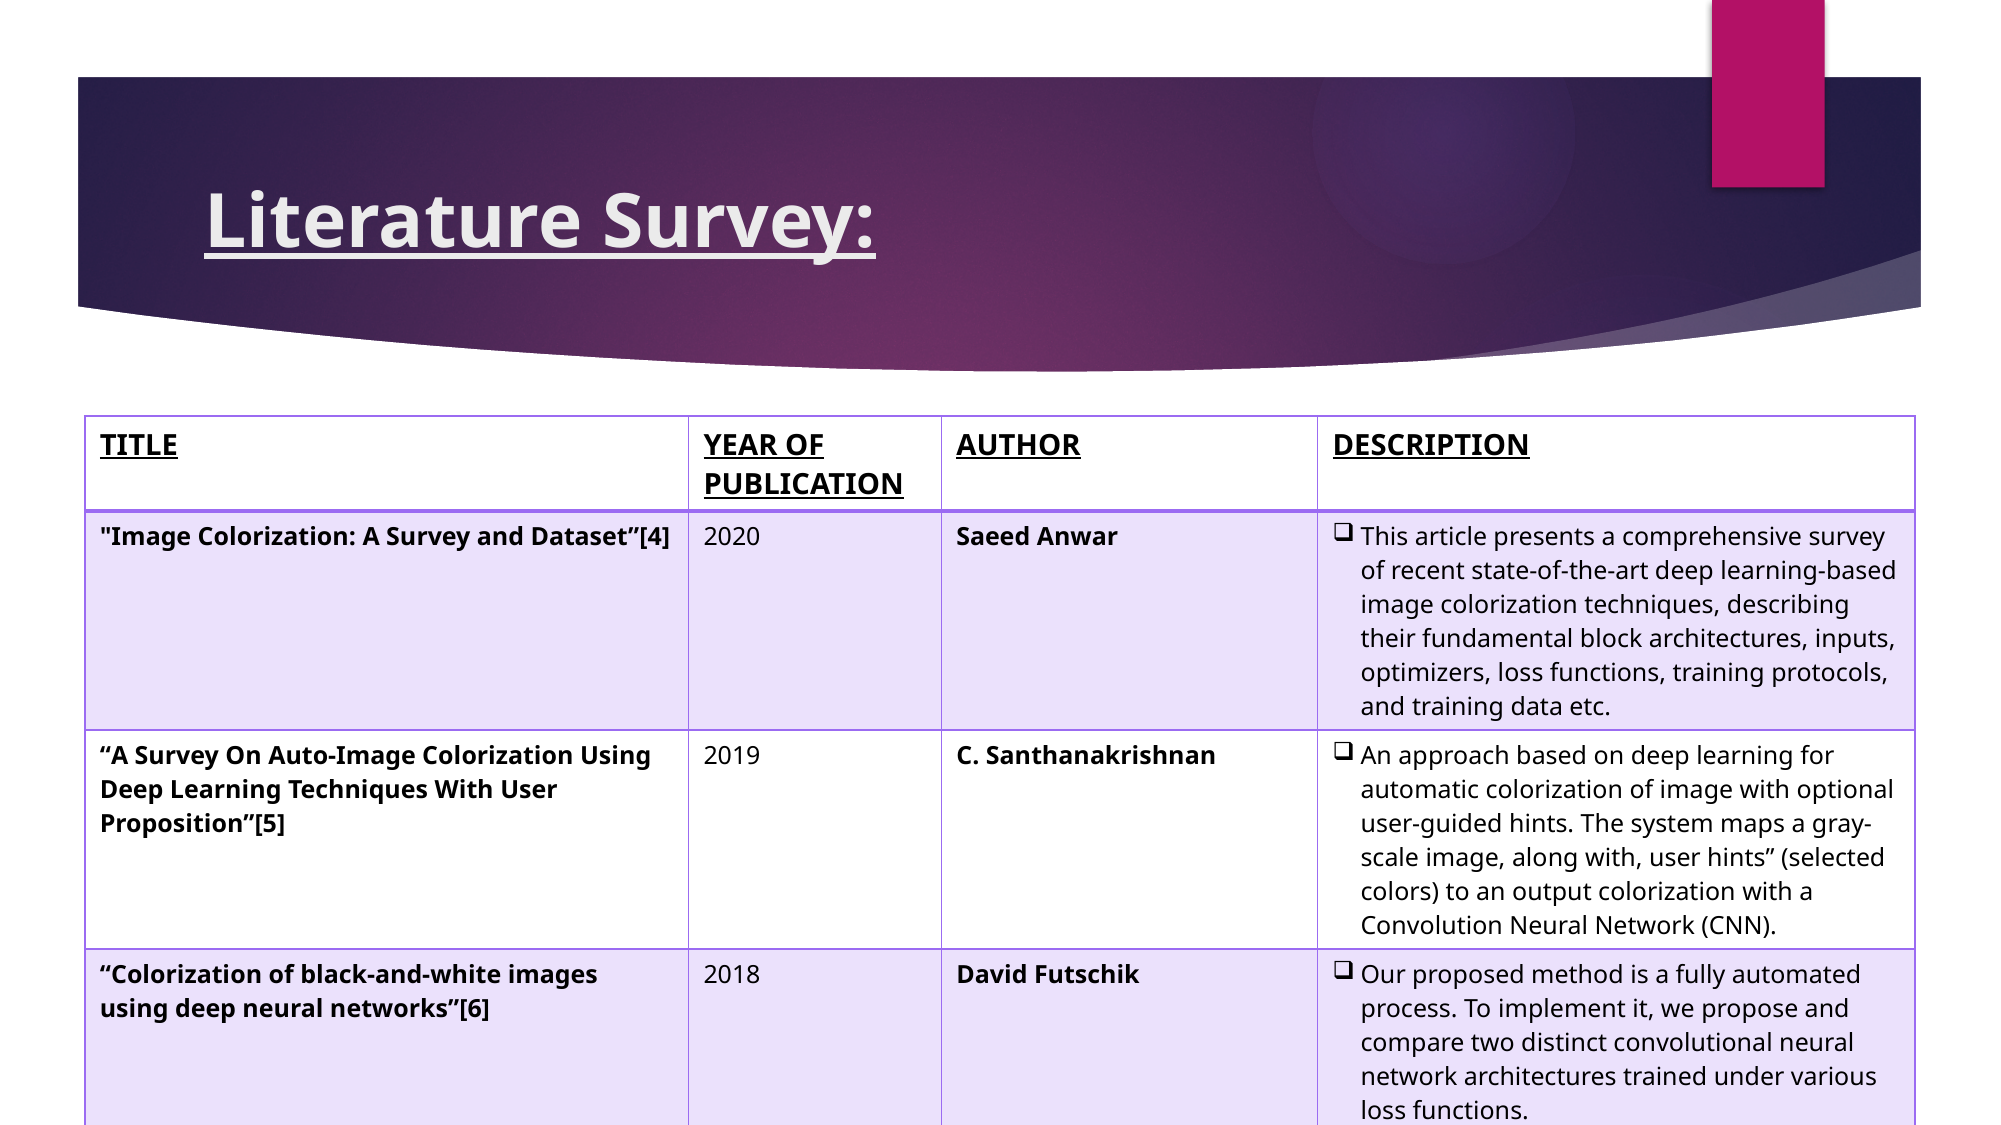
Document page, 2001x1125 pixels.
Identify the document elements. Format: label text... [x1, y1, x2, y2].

table_cell 2019 [689, 731, 941, 948]
table_cell Saeed Anwar [942, 513, 1317, 729]
table_cell An approach based on deep learning for automatic colorization of image with optional user-guided hints. The system maps a gray-scale image, along with, user hints” (selected colors) to an output colorization with a Convolution Neural Network (CNN). [1318, 731, 1914, 948]
table_cell 2018 [689, 950, 941, 1125]
table_header DESCRIPTION [1318, 417, 1914, 509]
table_header AUTHOR [942, 417, 1317, 509]
table_cell “Colorization of black-and-white images using deep neural networks”[6] [86, 950, 688, 1125]
table_header YEAR OF PUBLICATION [689, 417, 941, 509]
table_cell “A Survey On Auto-Image Colorization Using Deep Learning Techniques With User Proposition”[5] [86, 731, 688, 948]
table_header TITLE [86, 417, 688, 509]
table_cell Our proposed method is a fully automated process. To implement it, we propose and compare two distinct convolutional neural network architectures trained under various loss functions. [1318, 950, 1914, 1125]
table_cell David Futschik [942, 950, 1317, 1125]
title Literature Survey: [189, 159, 1627, 276]
table_cell C. Santhanakrishnan [942, 731, 1317, 948]
table_cell This article presents a comprehensive survey of recent state-of-the-art deep learning-based image colorization techniques, describing their fundamental block architectures, inputs, optimizers, loss functions, training protocols, and training data etc. [1318, 513, 1914, 729]
table_cell 2020 [689, 513, 941, 729]
table_cell "Image Colorization: A Survey and Dataset”[4] [86, 513, 688, 729]
